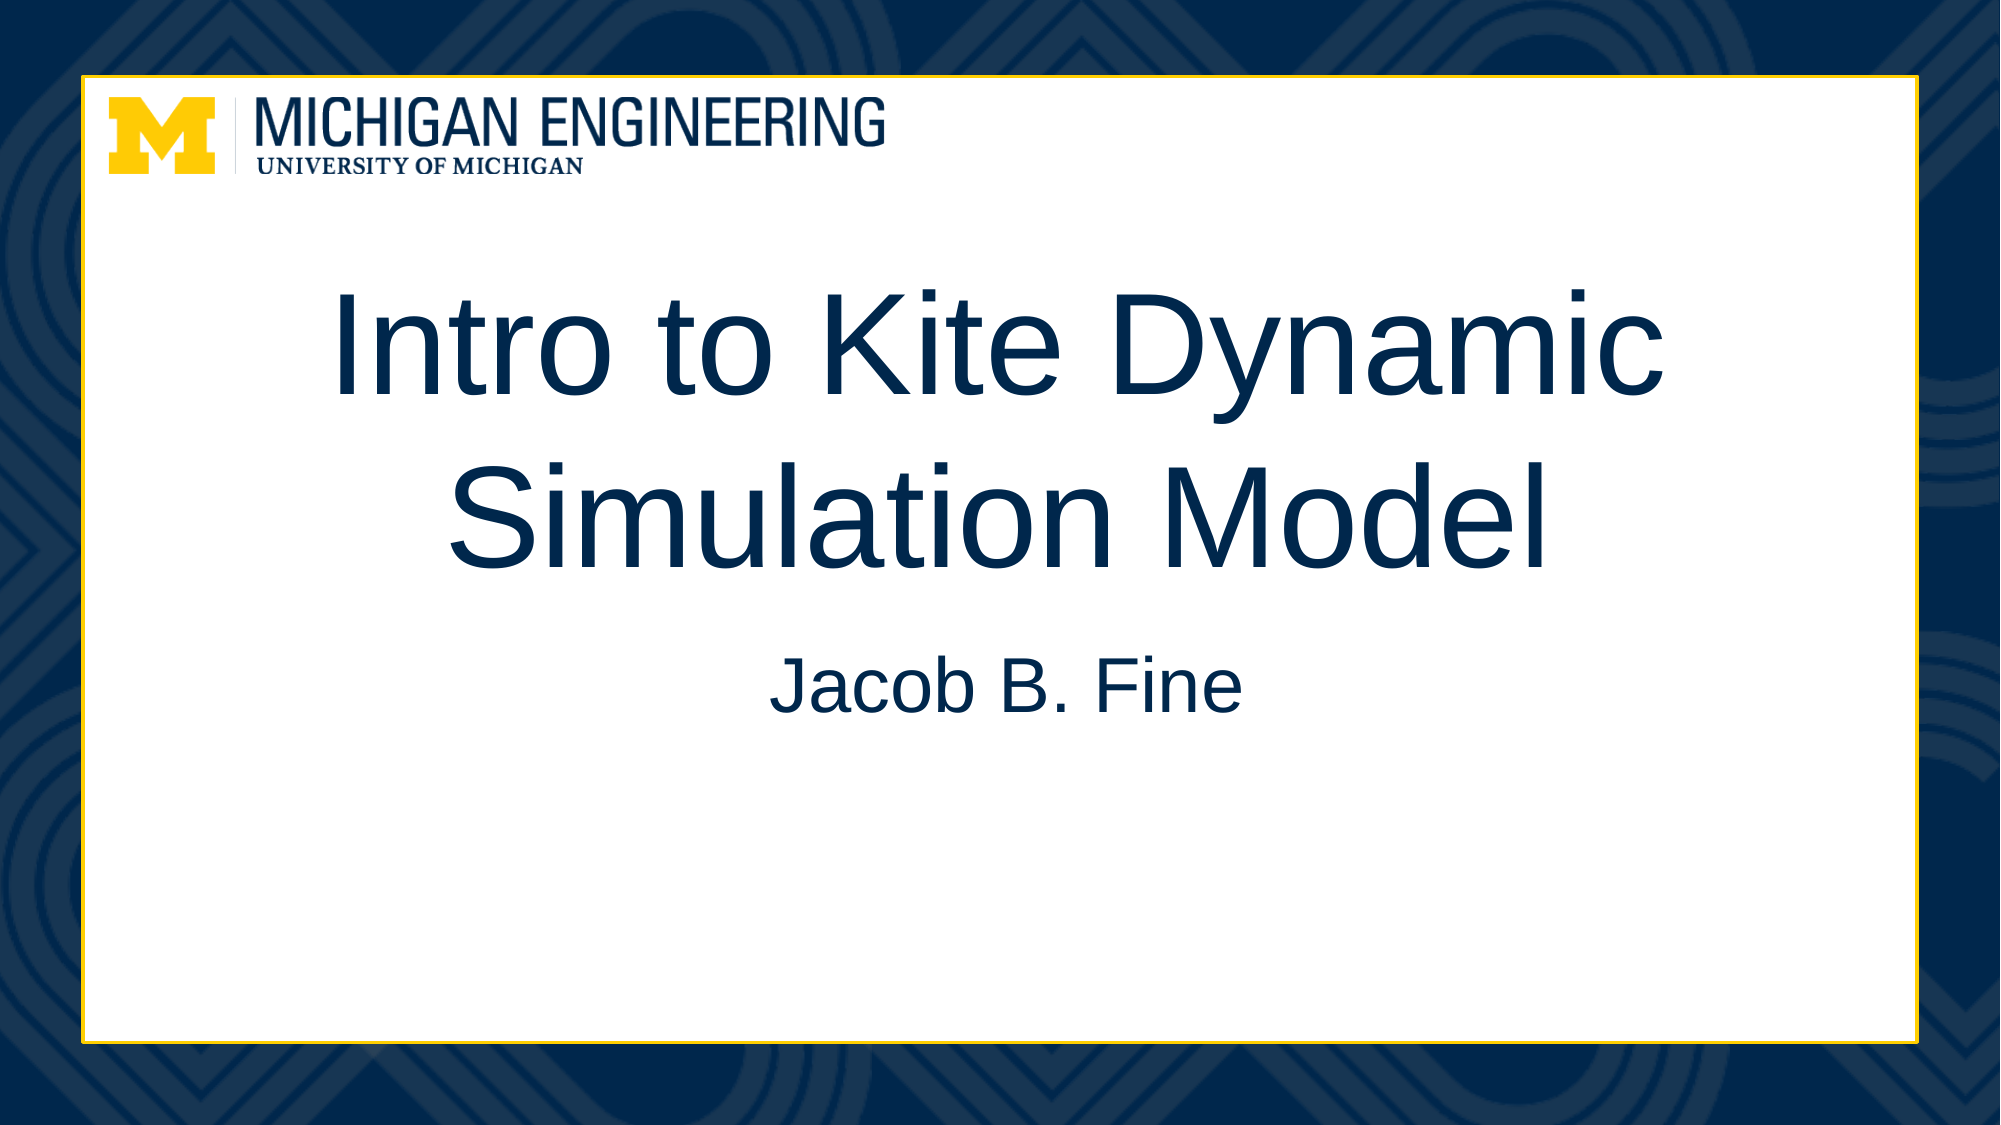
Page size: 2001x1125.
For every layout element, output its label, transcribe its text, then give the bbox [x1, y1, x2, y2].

title Intro to Kite Dynamic Simulation Model [80, 162, 1916, 612]
picture [0, 293, 1171, 1125]
subtitle Jacob B. Fine [80, 619, 1916, 794]
picture [108, 97, 885, 162]
picture [0, 0, 1201, 292]
picture [1202, 0, 1999, 509]
picture [1172, 630, 2000, 1125]
